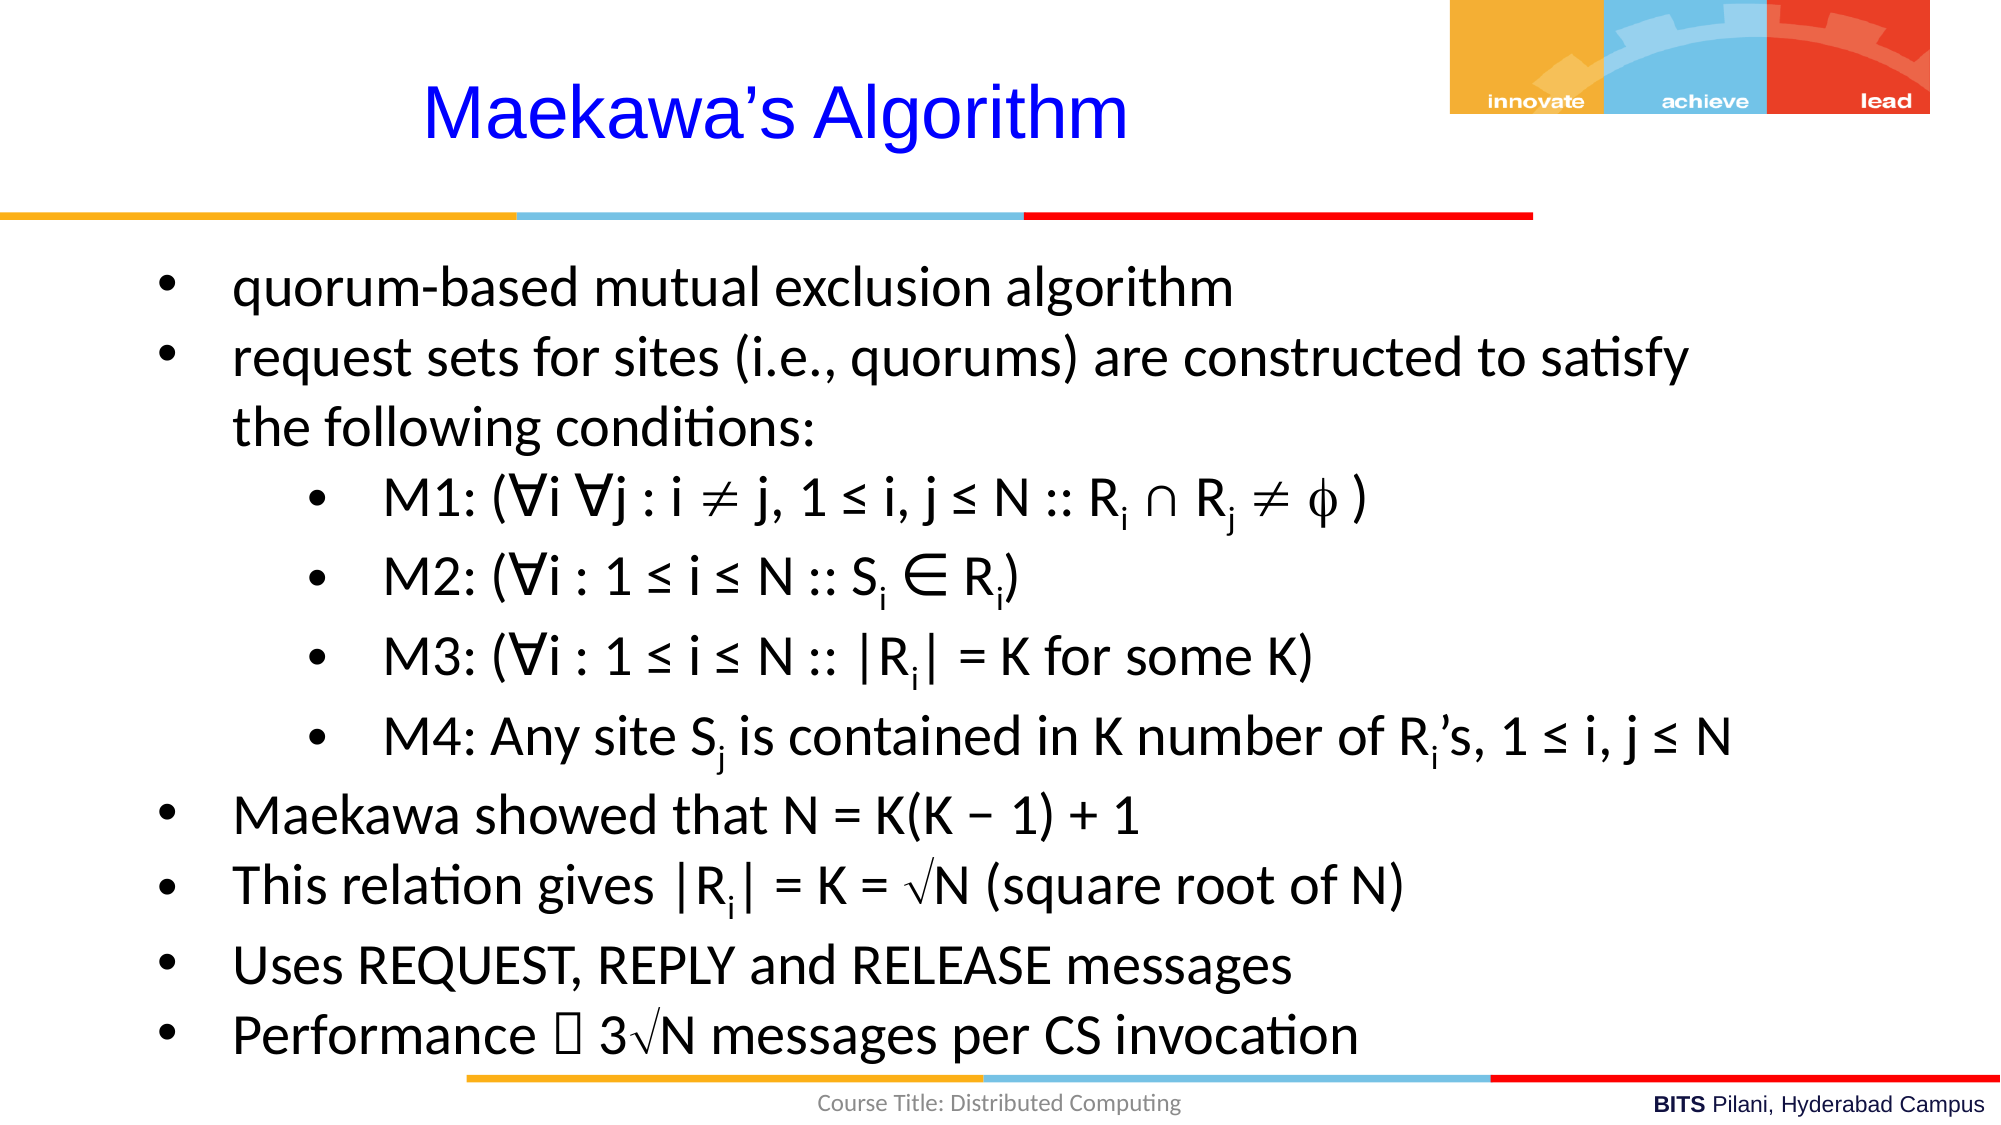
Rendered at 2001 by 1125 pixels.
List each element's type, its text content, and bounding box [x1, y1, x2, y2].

text_box quorum-based mutual exclusion algorithm request sets for sites (i.e., quorums) are constructed to satisfy the following conditions: M1: (∀i ∀j : i  j, 1 ≤ i, j ≤ N :: Ri ∩ Rj   ) M2: (∀i : 1 ≤ i ≤ N :: Si ∈ Ri) M3: (∀i : 1 ≤ i ≤ N :: |Ri| = K for some K) M4: Any site Sj is contained in K number of Ri’s, 1 ≤ i, j ≤ N Maekawa showed that N = K(K − 1) + 1 This relation gives |Ri| = K = N (square root of N) Uses REQUEST, REPLY and RELEASE messages Performance  3N messages per CS invocation [143, 240, 1784, 1074]
footer Course Title: Distributed Computing [662, 1074, 1338, 1125]
picture [1449, 0, 1930, 114]
list Maekawa’s Algorithm [85, 14, 1469, 202]
